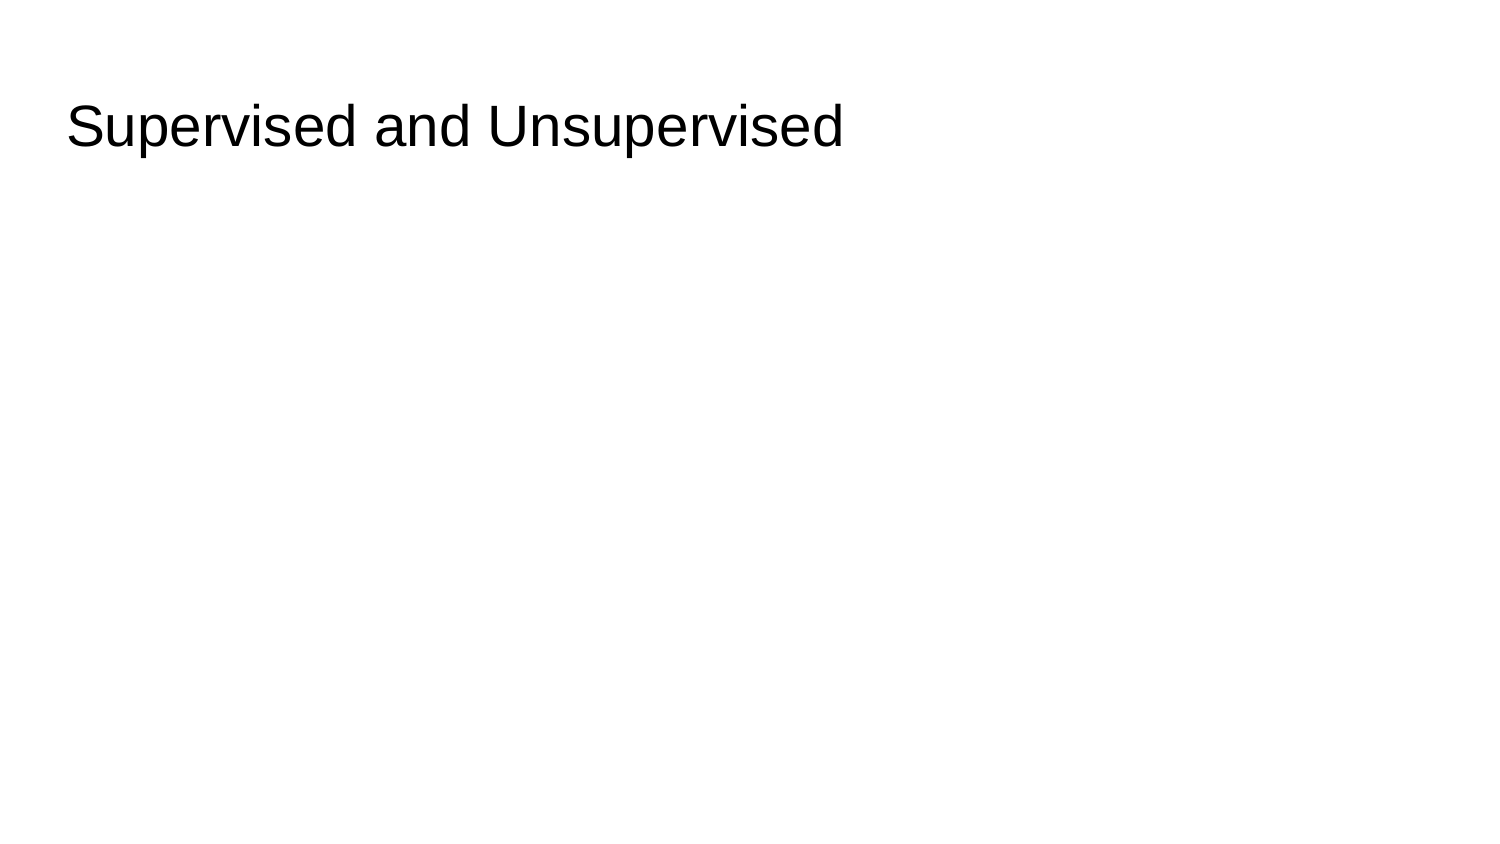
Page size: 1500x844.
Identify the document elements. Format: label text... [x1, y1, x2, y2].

title Supervised and Unsupervised [51, 72, 1449, 167]
